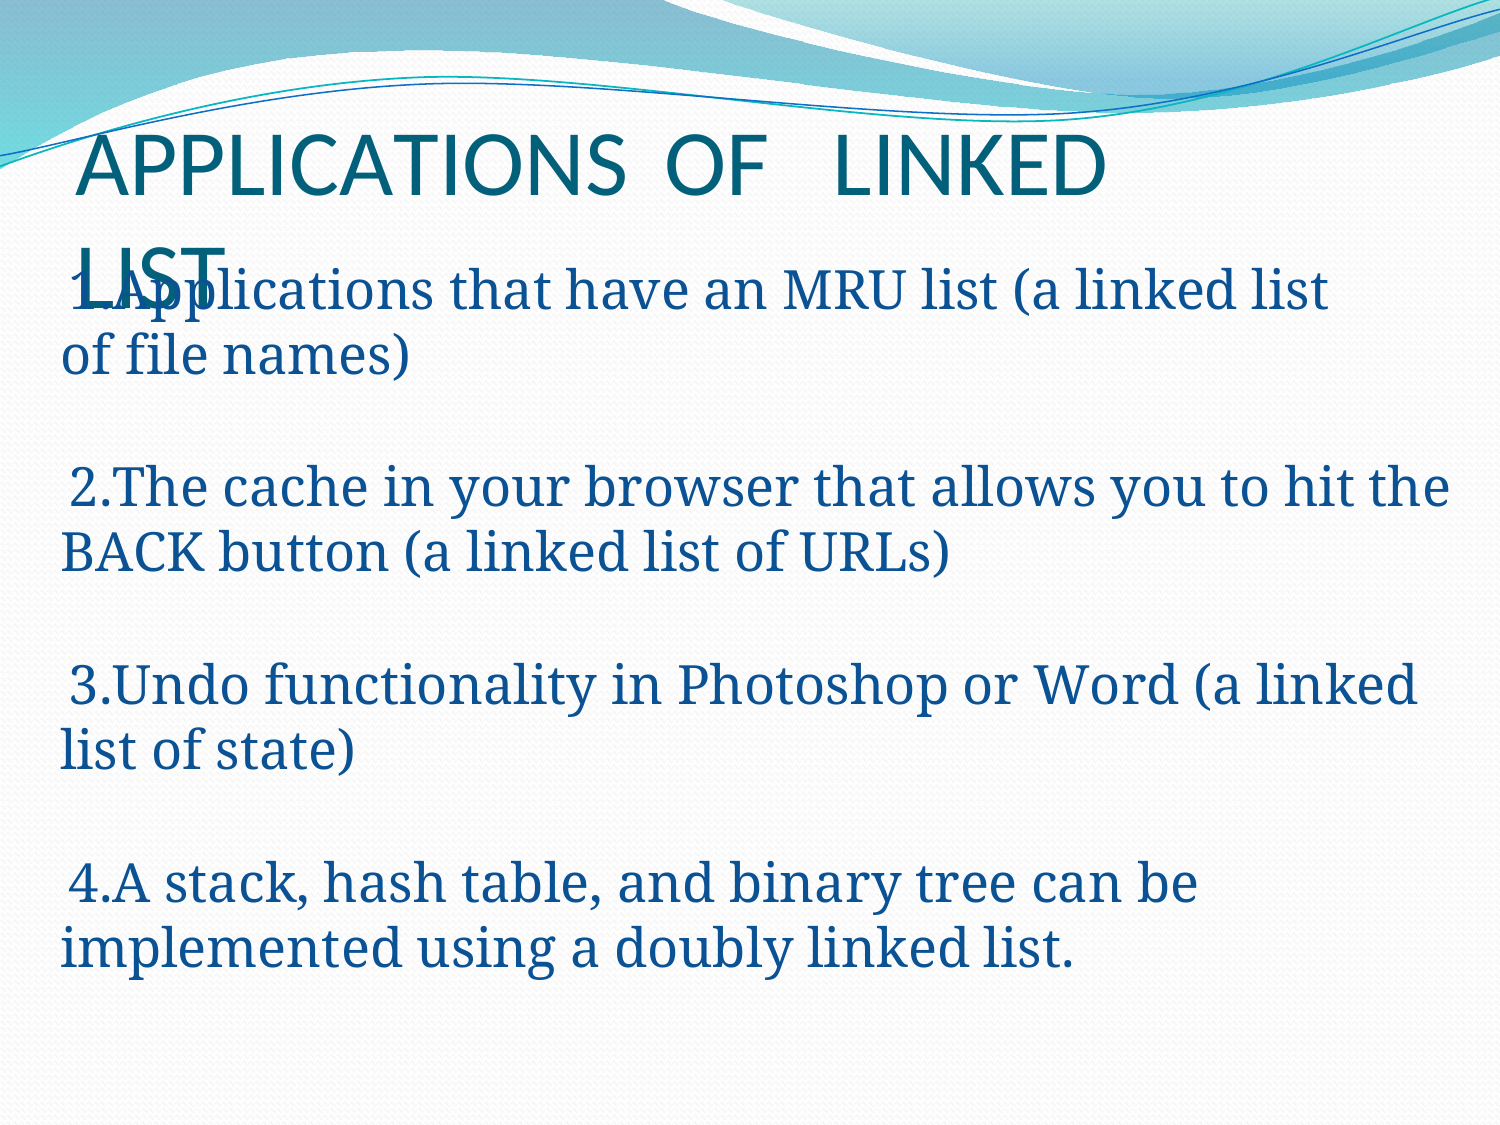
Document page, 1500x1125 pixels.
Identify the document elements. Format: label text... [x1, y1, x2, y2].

text_box Applications that have an MRU list (a linked list of file names) The cache in your browser that allows you to hit the BACK button (a linked list of URLs) Undo functionality in Photoshop or Word (a linked list of state) A stack, hash table, and binary tree can be implemented using a doubly linked list. [57, 254, 1460, 979]
text_box APPLICATIONS OF LINKED LIST [72, 101, 1323, 254]
